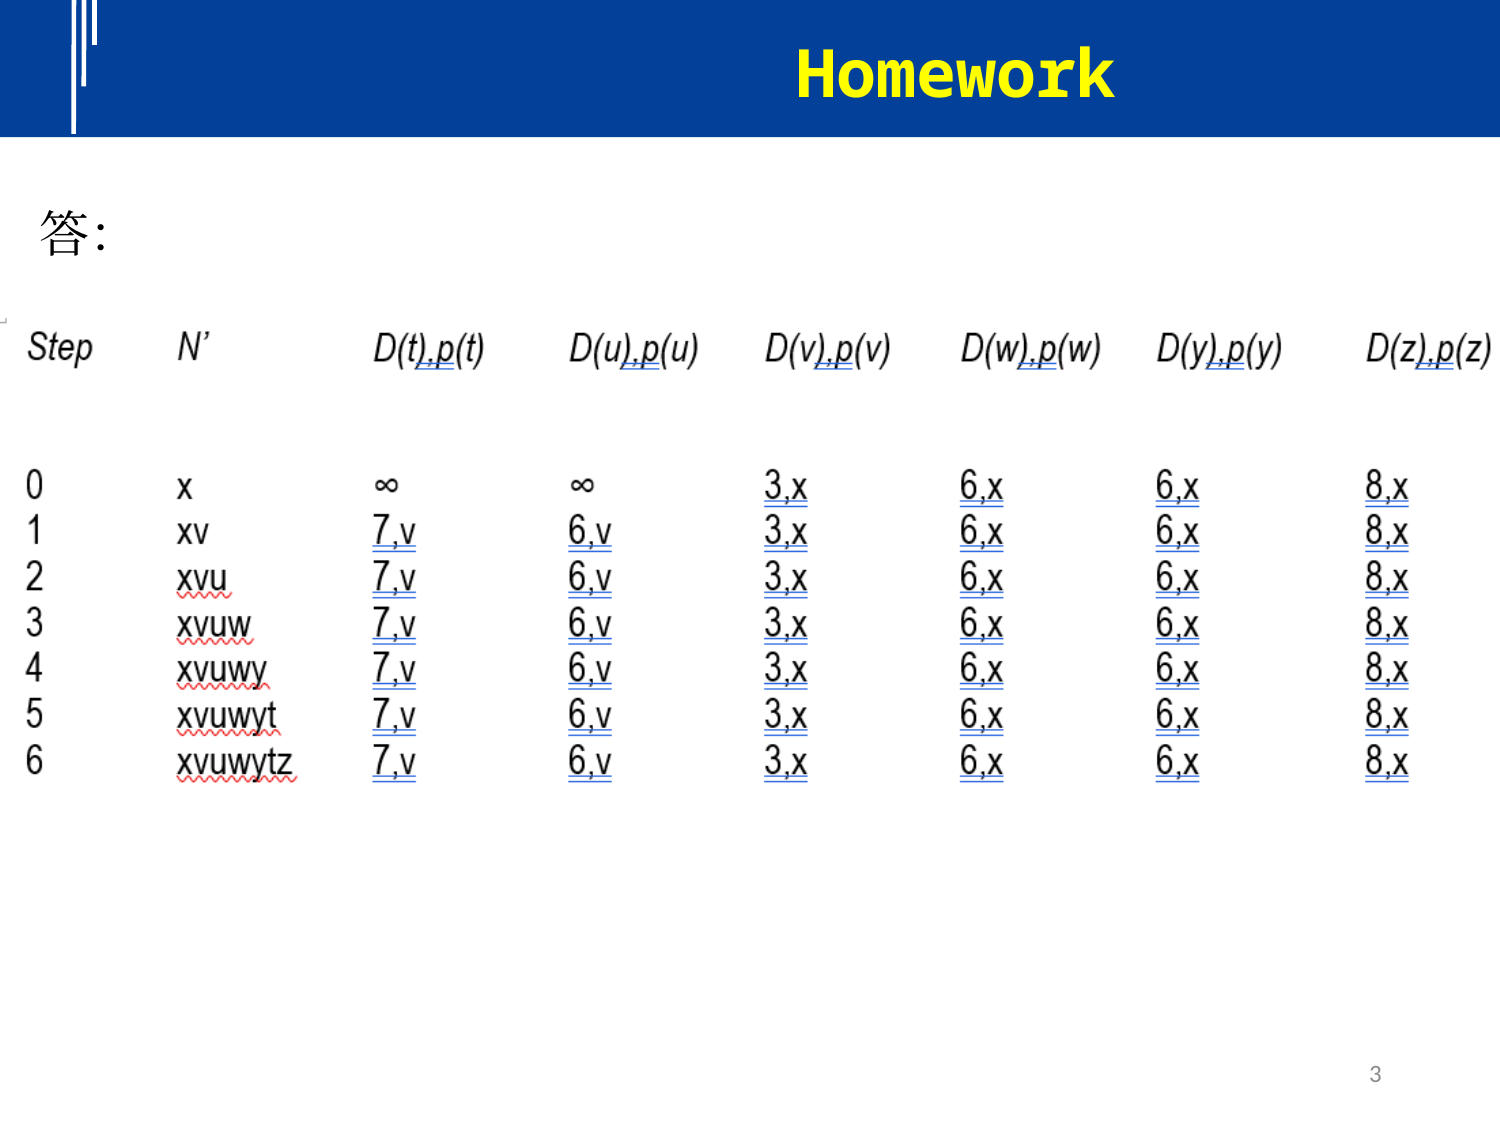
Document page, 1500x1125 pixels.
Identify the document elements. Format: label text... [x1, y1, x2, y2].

slide_number 3 [1059, 1042, 1397, 1103]
text_box [0, 0, 1500, 138]
text_box Homework [102, 23, 1500, 119]
text_box 答： [24, 195, 775, 270]
picture [0, 318, 1500, 807]
